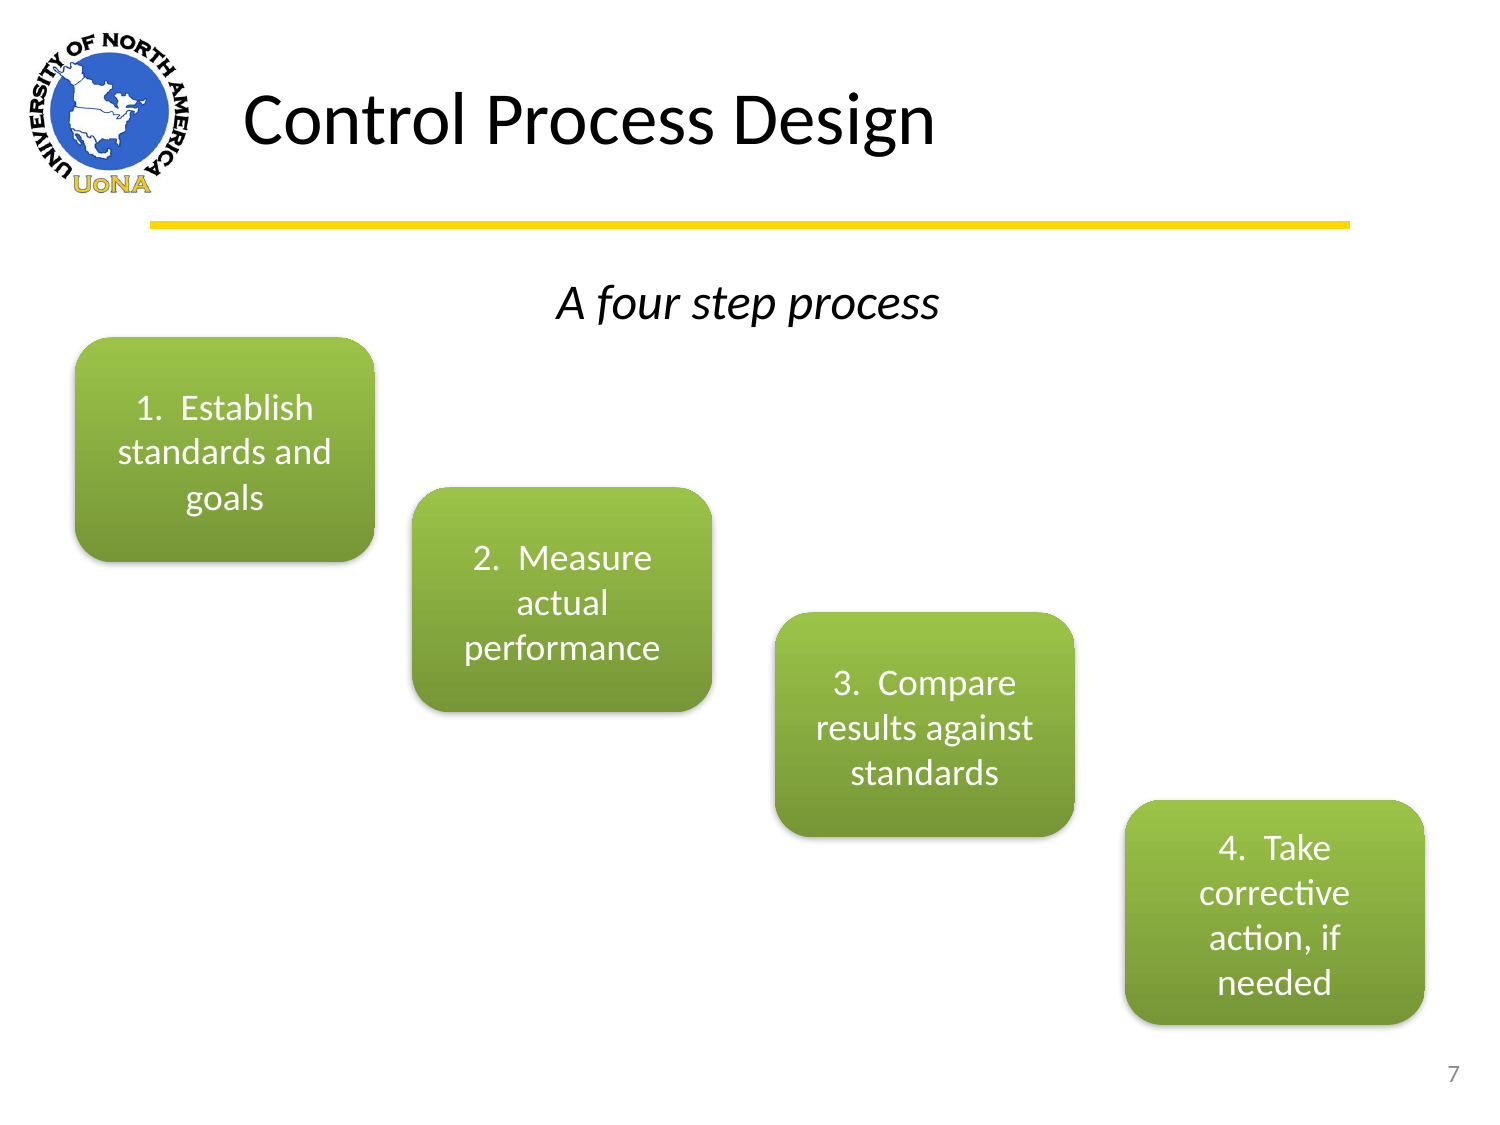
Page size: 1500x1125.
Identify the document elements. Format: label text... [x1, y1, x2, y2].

text_box A four step process [541, 262, 955, 338]
picture [19, 24, 200, 200]
text_box 1. Establish standards and goals [74, 337, 375, 563]
text_box 2. Measure actual performance [412, 487, 713, 713]
text_box 4. Take corrective action, if needed [1124, 799, 1425, 1025]
text_box Control Process Design [228, 62, 953, 168]
text_box 3. Compare results against standards [774, 612, 1075, 838]
slide_number 7 [1412, 1042, 1475, 1103]
